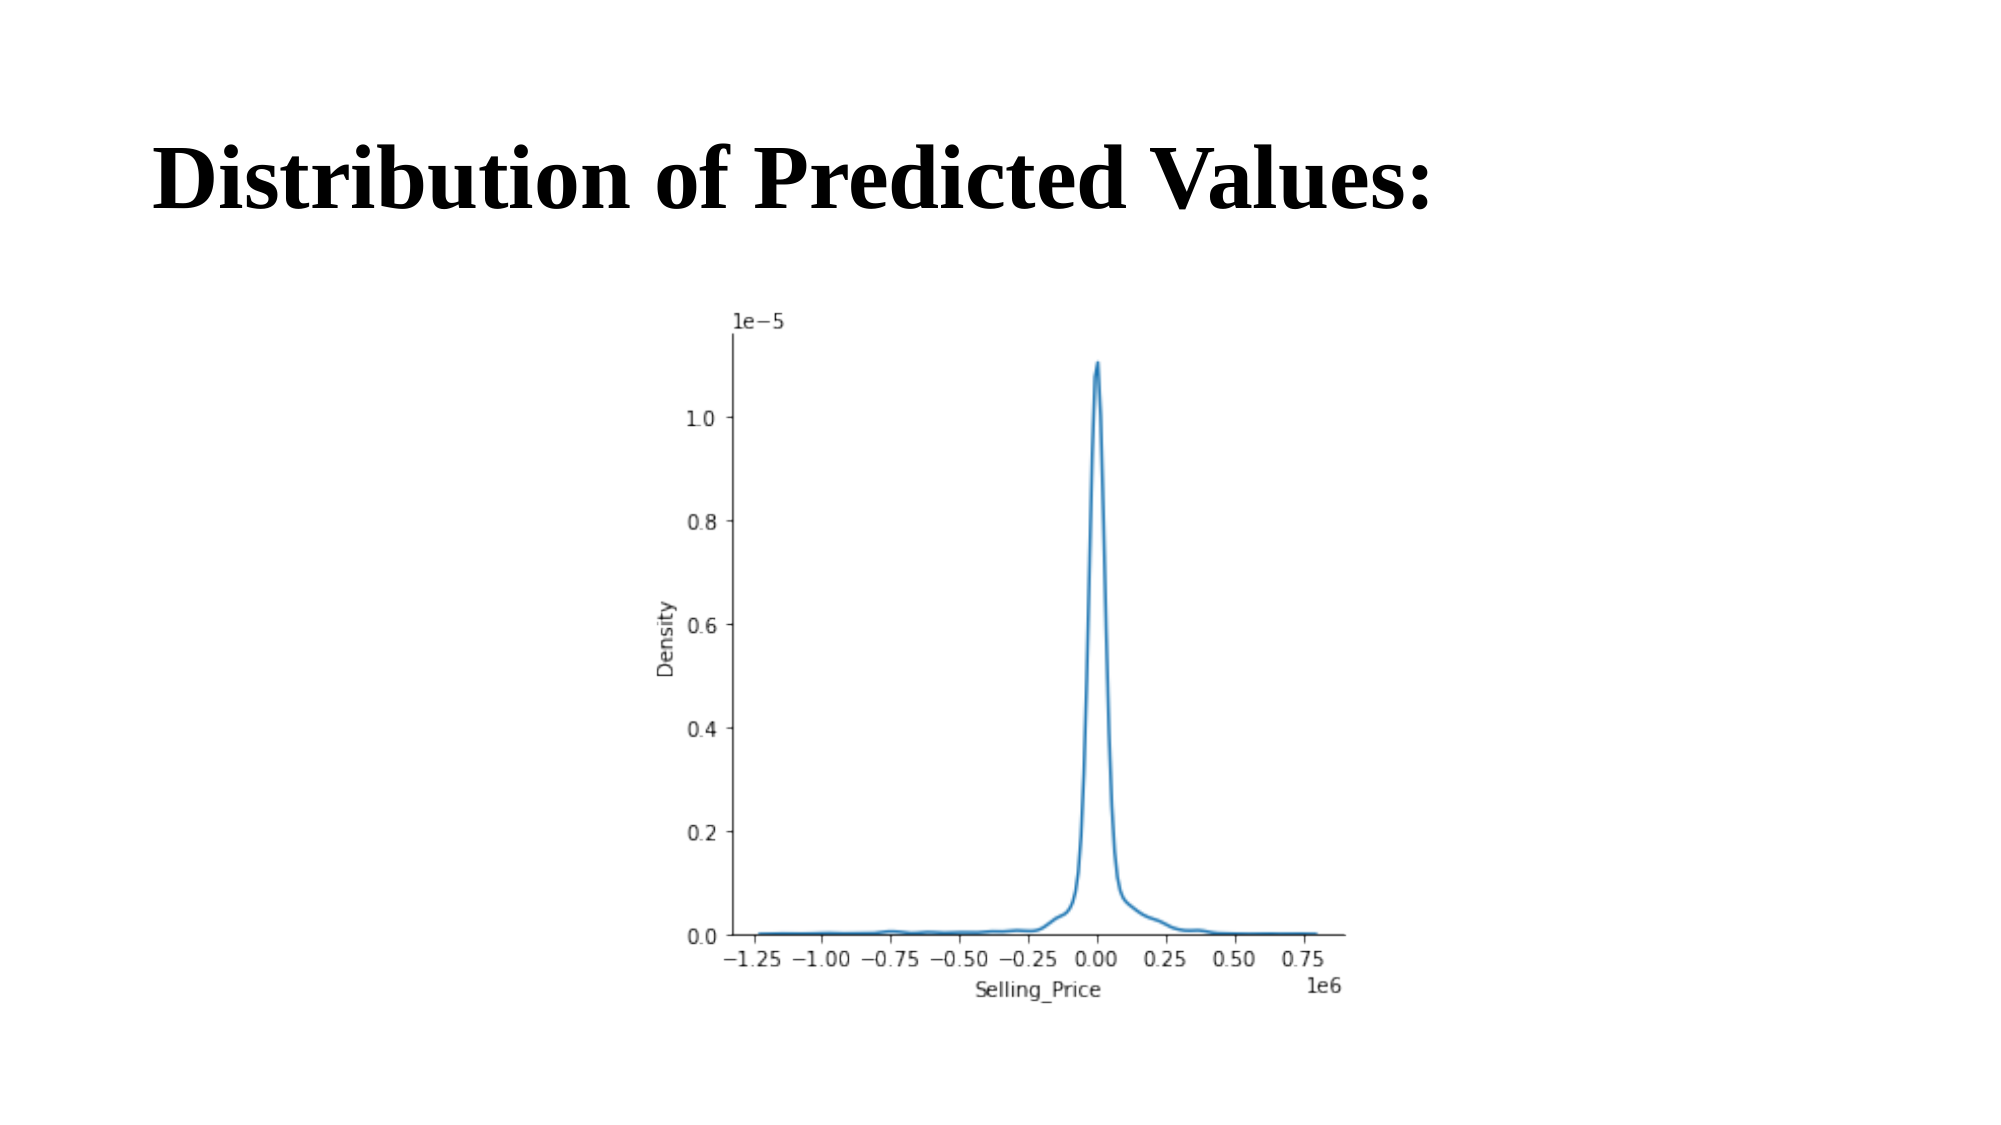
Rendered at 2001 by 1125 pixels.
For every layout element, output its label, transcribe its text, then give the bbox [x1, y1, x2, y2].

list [643, 299, 1357, 1014]
title Distribution of Predicted Values: [137, 70, 1486, 267]
